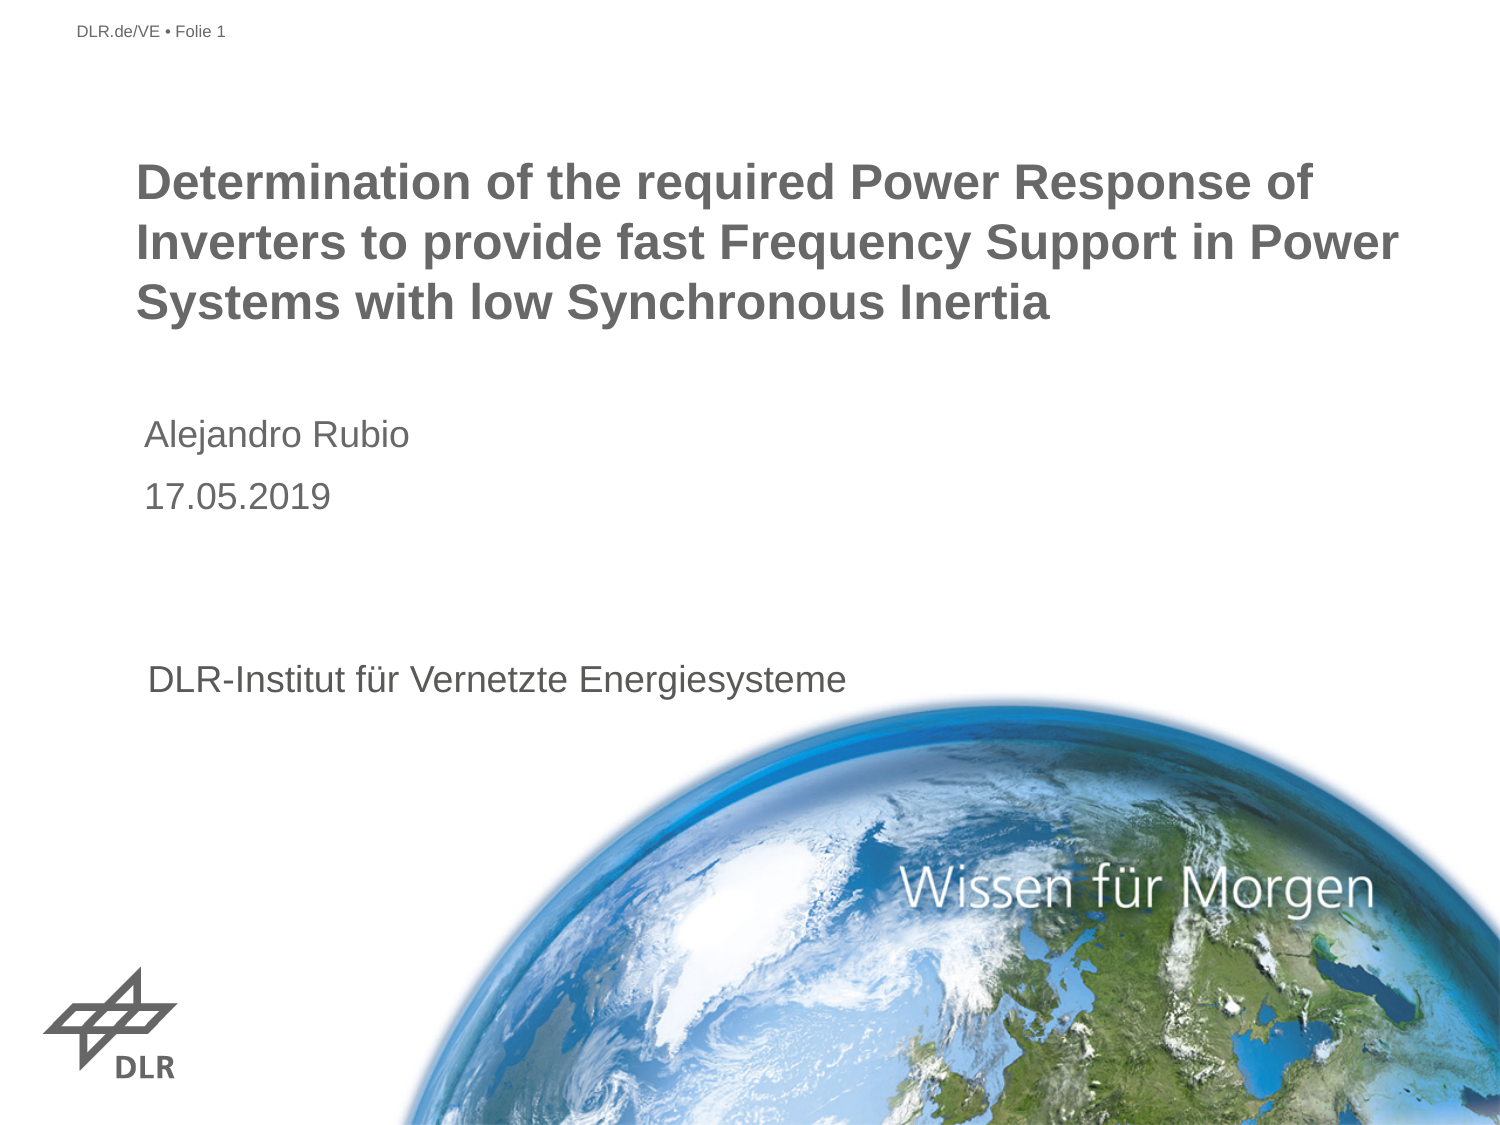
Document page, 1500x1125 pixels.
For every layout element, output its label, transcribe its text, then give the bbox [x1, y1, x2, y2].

picture [0, 0, 1500, 1125]
subtitle Alejandro Rubio 17.05.2019 [144, 398, 1421, 575]
title Determination of the required Power Response of Inverters to provide fast Frequency Support in Power Systems with low Synchronous Inertia [135, 149, 1412, 256]
